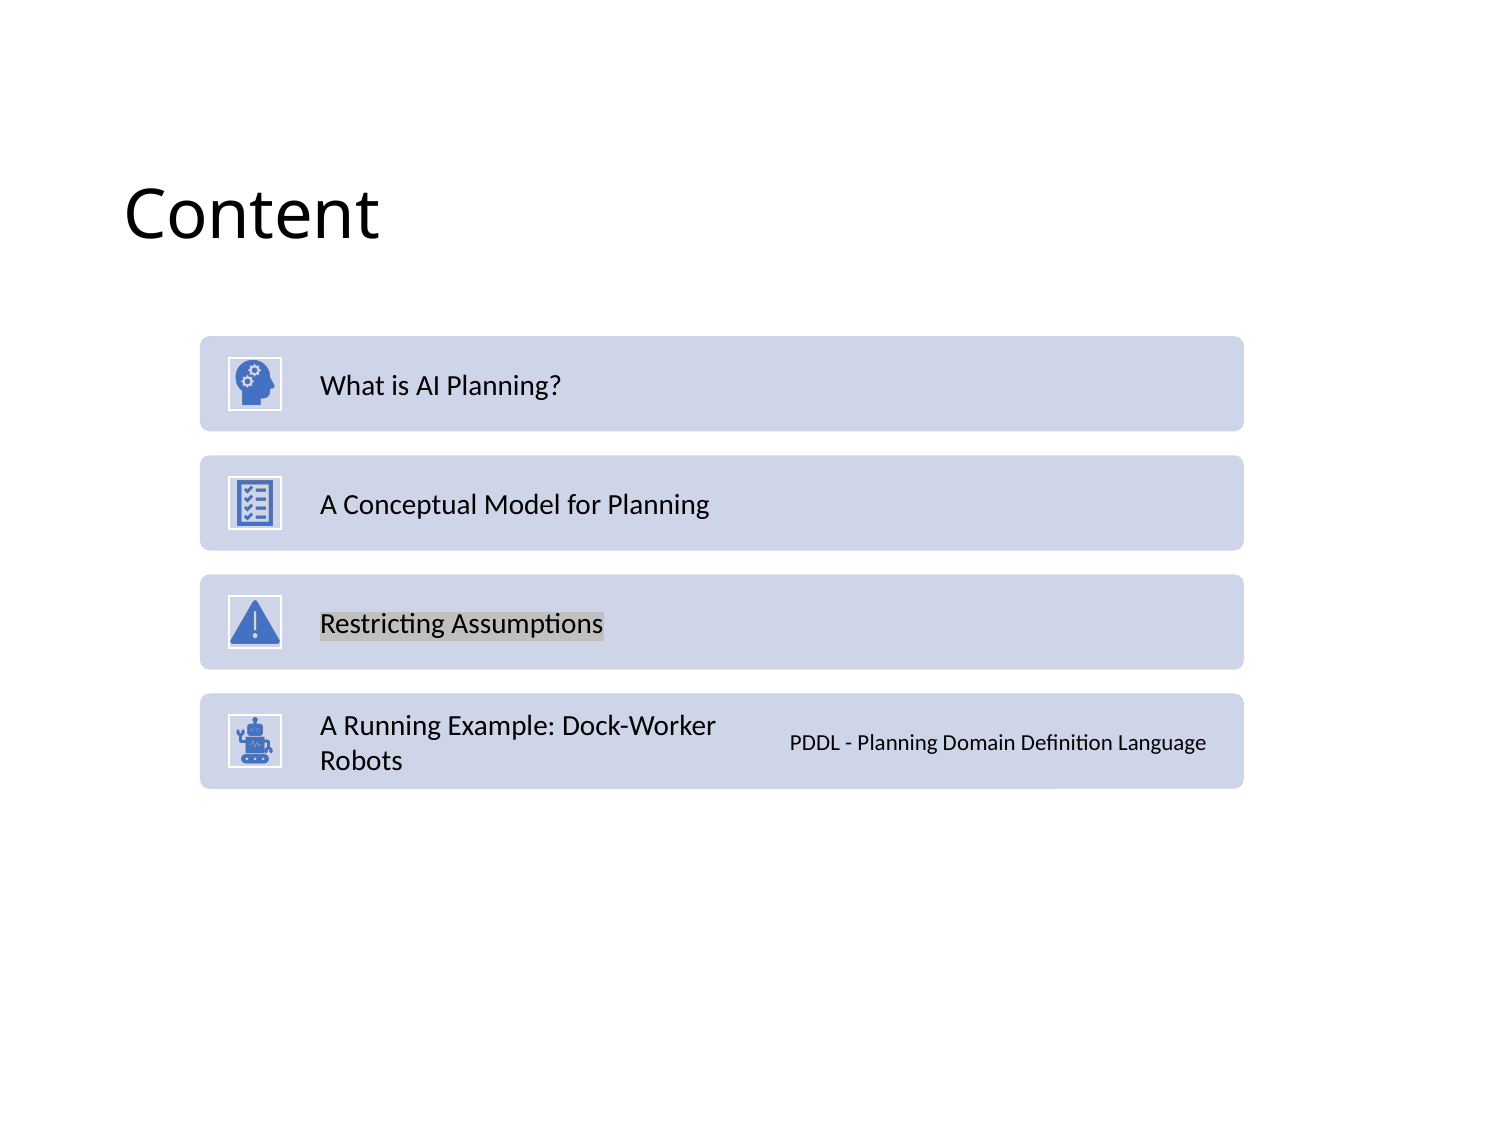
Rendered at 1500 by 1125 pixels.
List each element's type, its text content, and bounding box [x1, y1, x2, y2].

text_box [199, 335, 1244, 789]
title Content [103, 32, 1397, 305]
